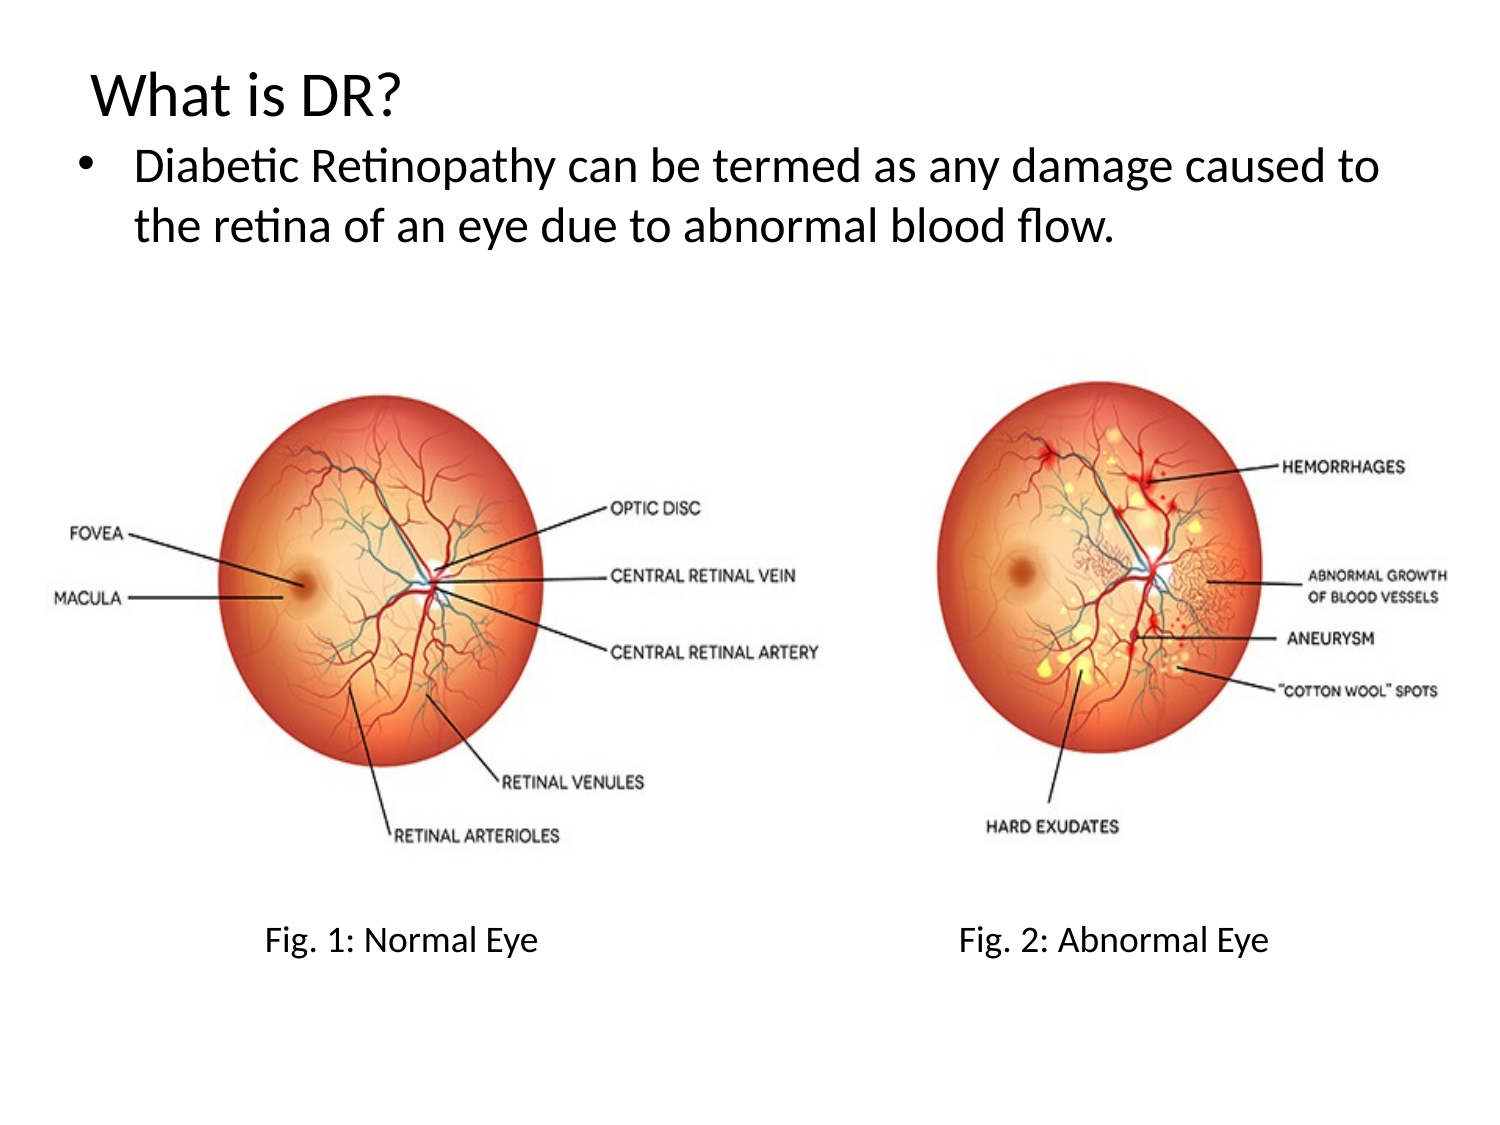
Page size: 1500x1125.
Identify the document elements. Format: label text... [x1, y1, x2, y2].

text_box Fig. 1: Normal Eye [210, 871, 602, 1014]
title What is DR? [75, 45, 1425, 138]
picture [46, 328, 1454, 863]
list Diabetic Retinopathy can be termed as any damage caused to the retina of an eye due to abnormal blood flow. [62, 125, 1413, 327]
text_box Fig. 2: Abnormal Eye [923, 871, 1314, 1014]
